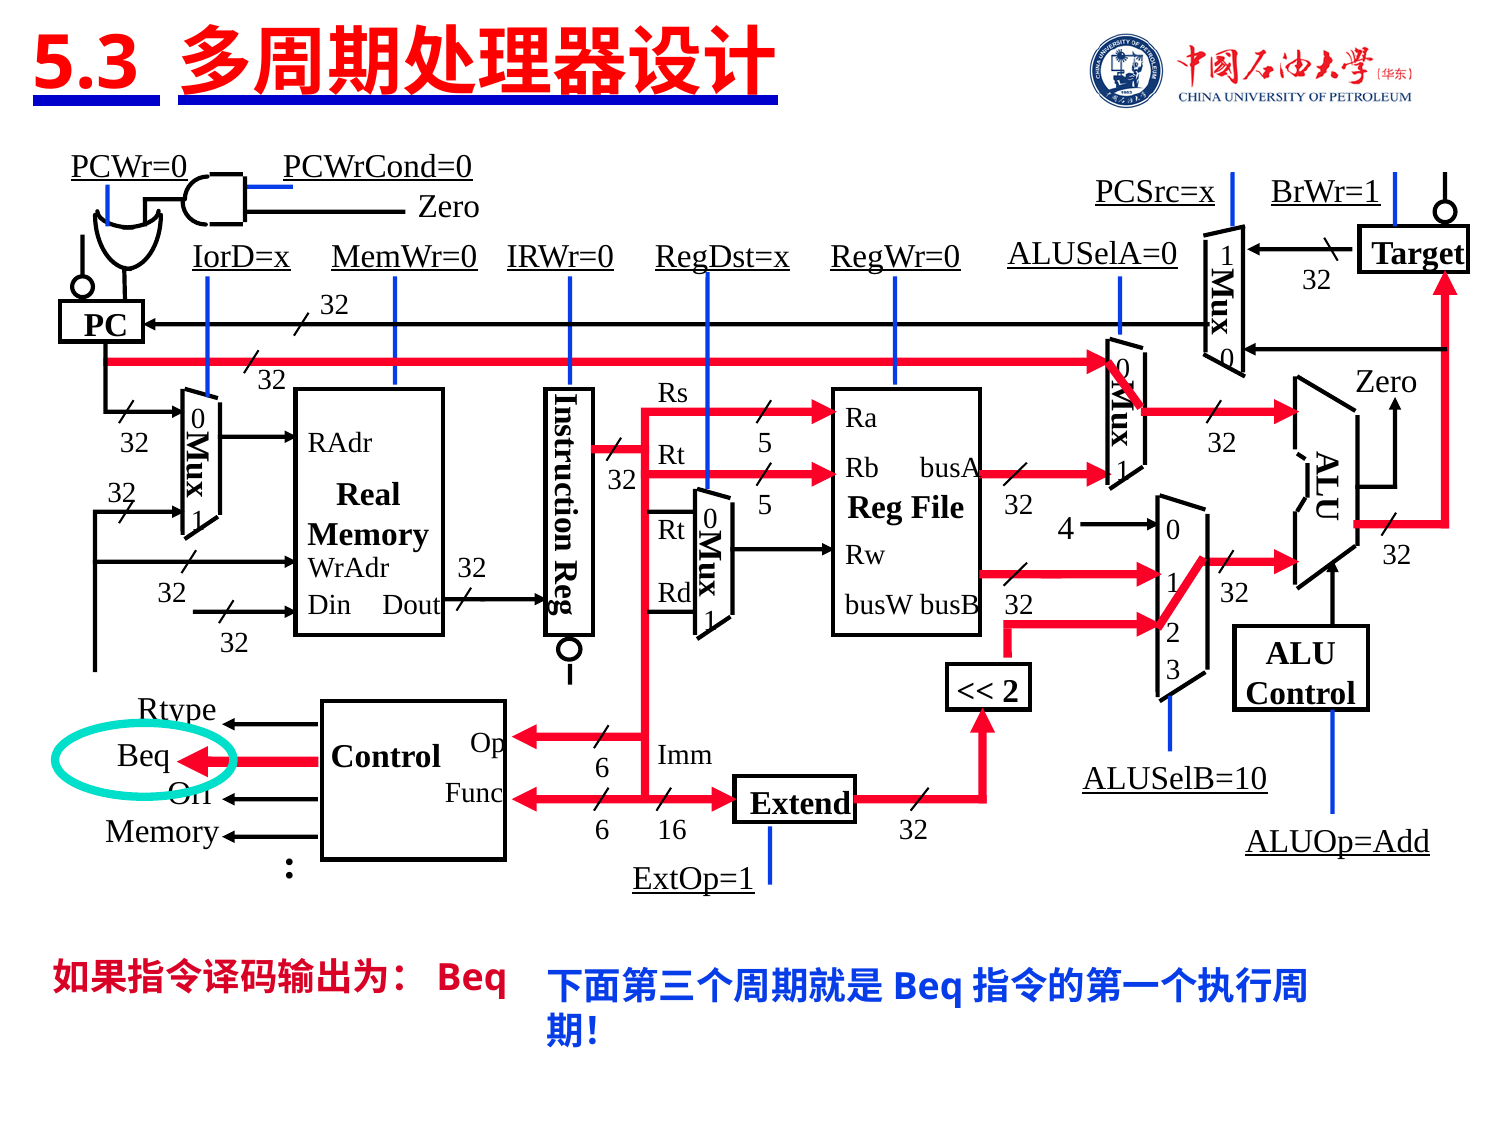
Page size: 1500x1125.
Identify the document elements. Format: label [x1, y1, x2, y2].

text_box [1080, 161, 1231, 217]
text_box [55, 136, 1482, 867]
text_box [37, 661, 1398, 1060]
title [17, 0, 1471, 123]
text_box [558, 638, 581, 660]
